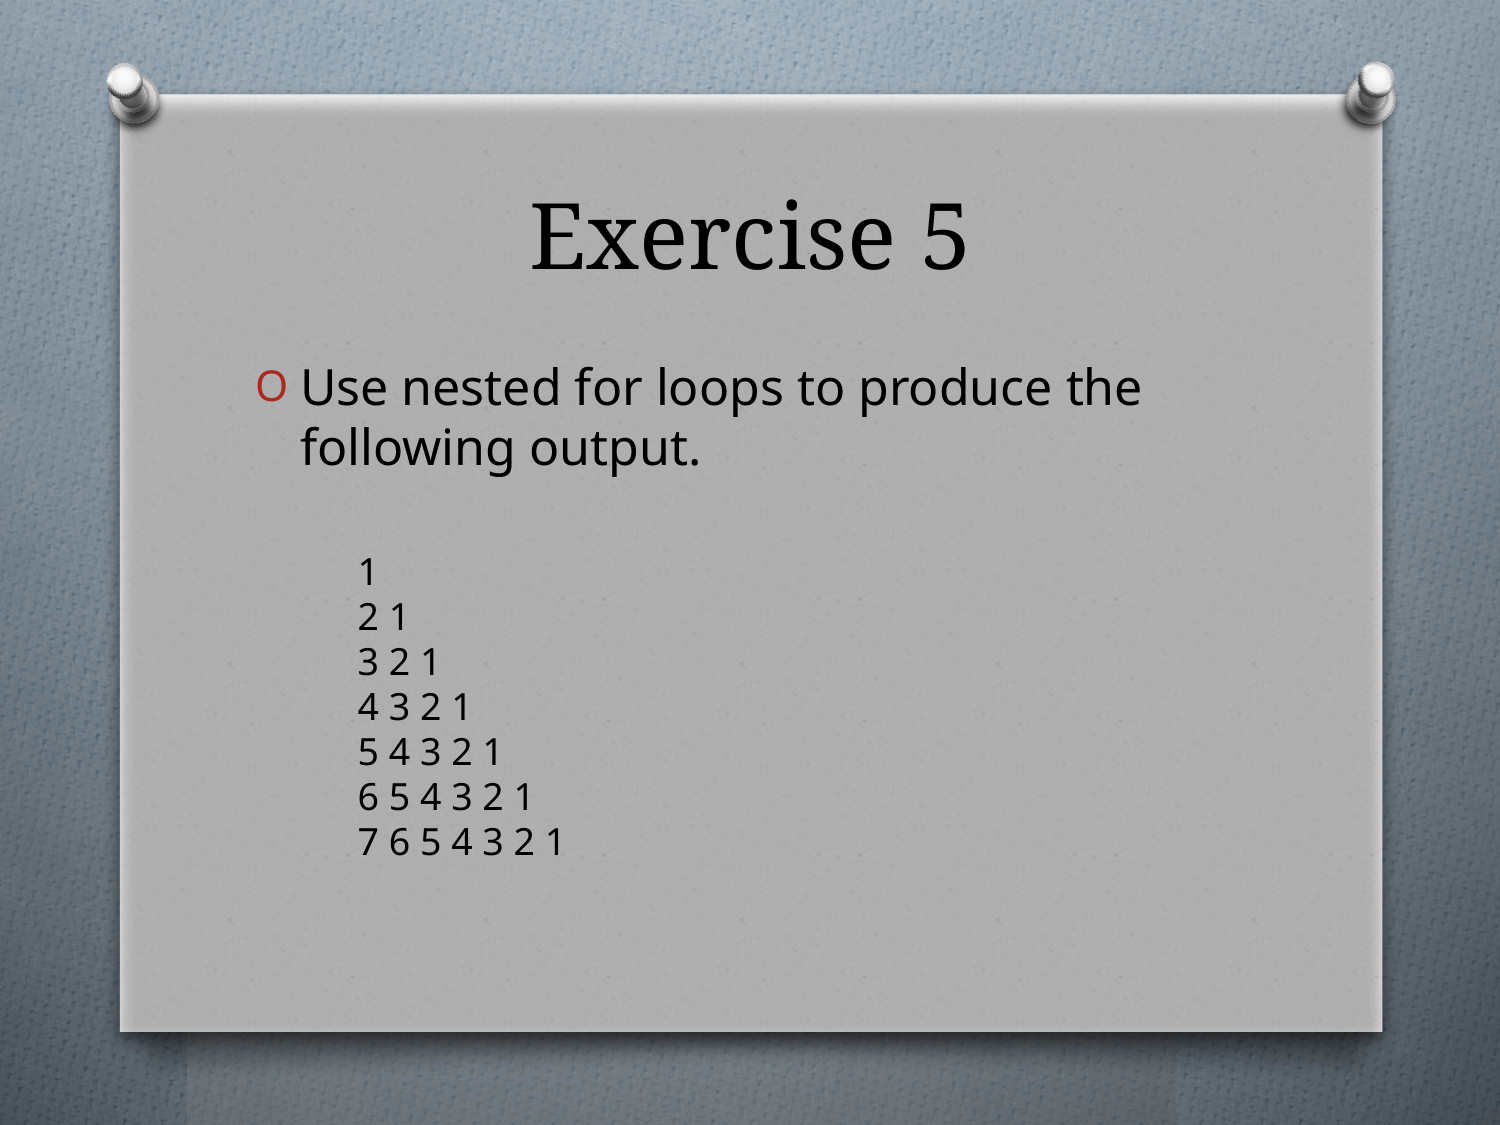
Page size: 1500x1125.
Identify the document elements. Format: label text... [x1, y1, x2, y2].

list Use nested for loops to produce the following output. [240, 347, 1257, 516]
text_box 1 2 1 3 2 1 4 3 2 1 5 4 3 2 1 6 5 4 3 2 1 7 6 5 4 3 2 1 [342, 540, 1168, 871]
title Exercise 5 [179, 134, 1323, 332]
picture [1317, 35, 1439, 156]
picture [75, 29, 198, 153]
